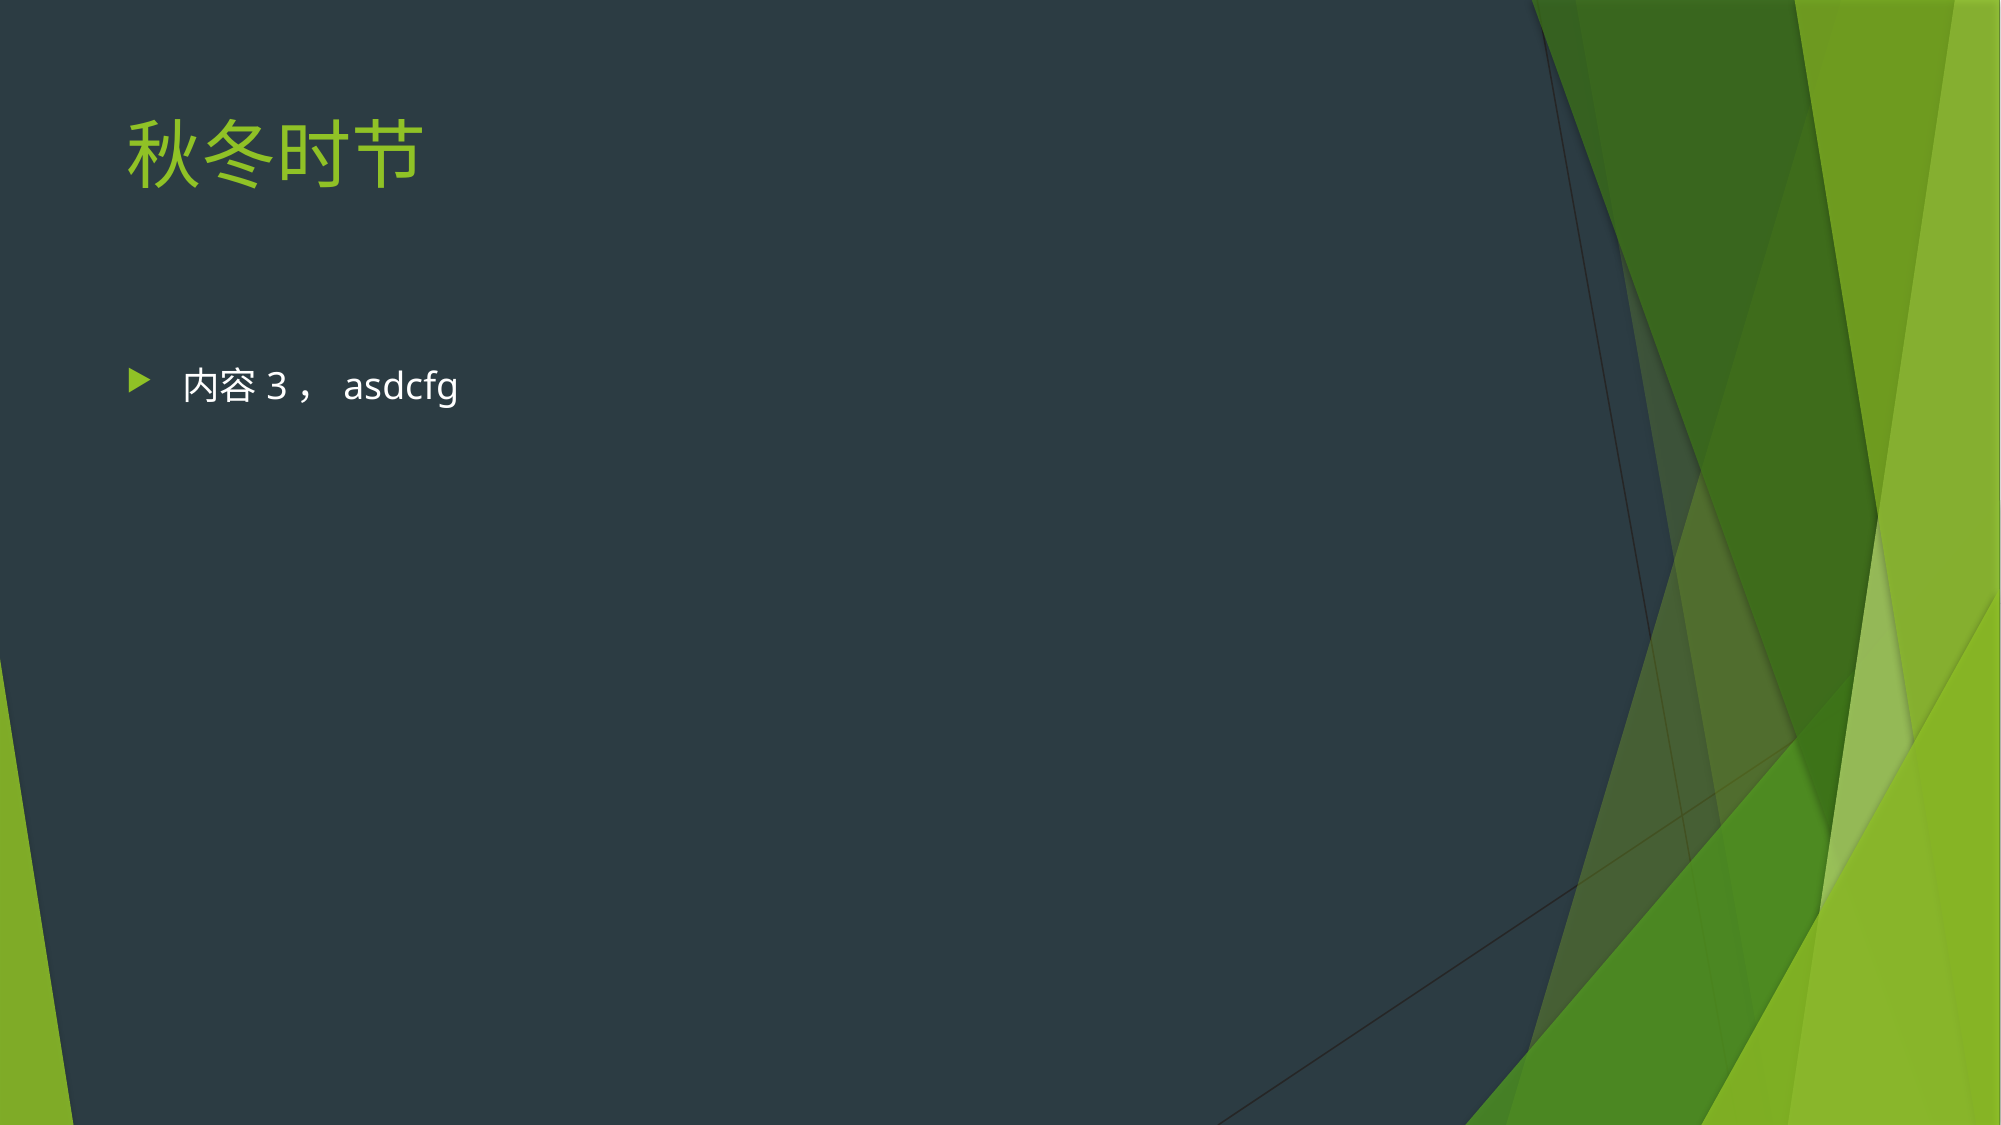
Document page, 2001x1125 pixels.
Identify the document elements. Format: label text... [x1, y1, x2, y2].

title 秋冬时节 [111, 99, 1522, 317]
list 内容3，asdcfg [111, 354, 1522, 992]
